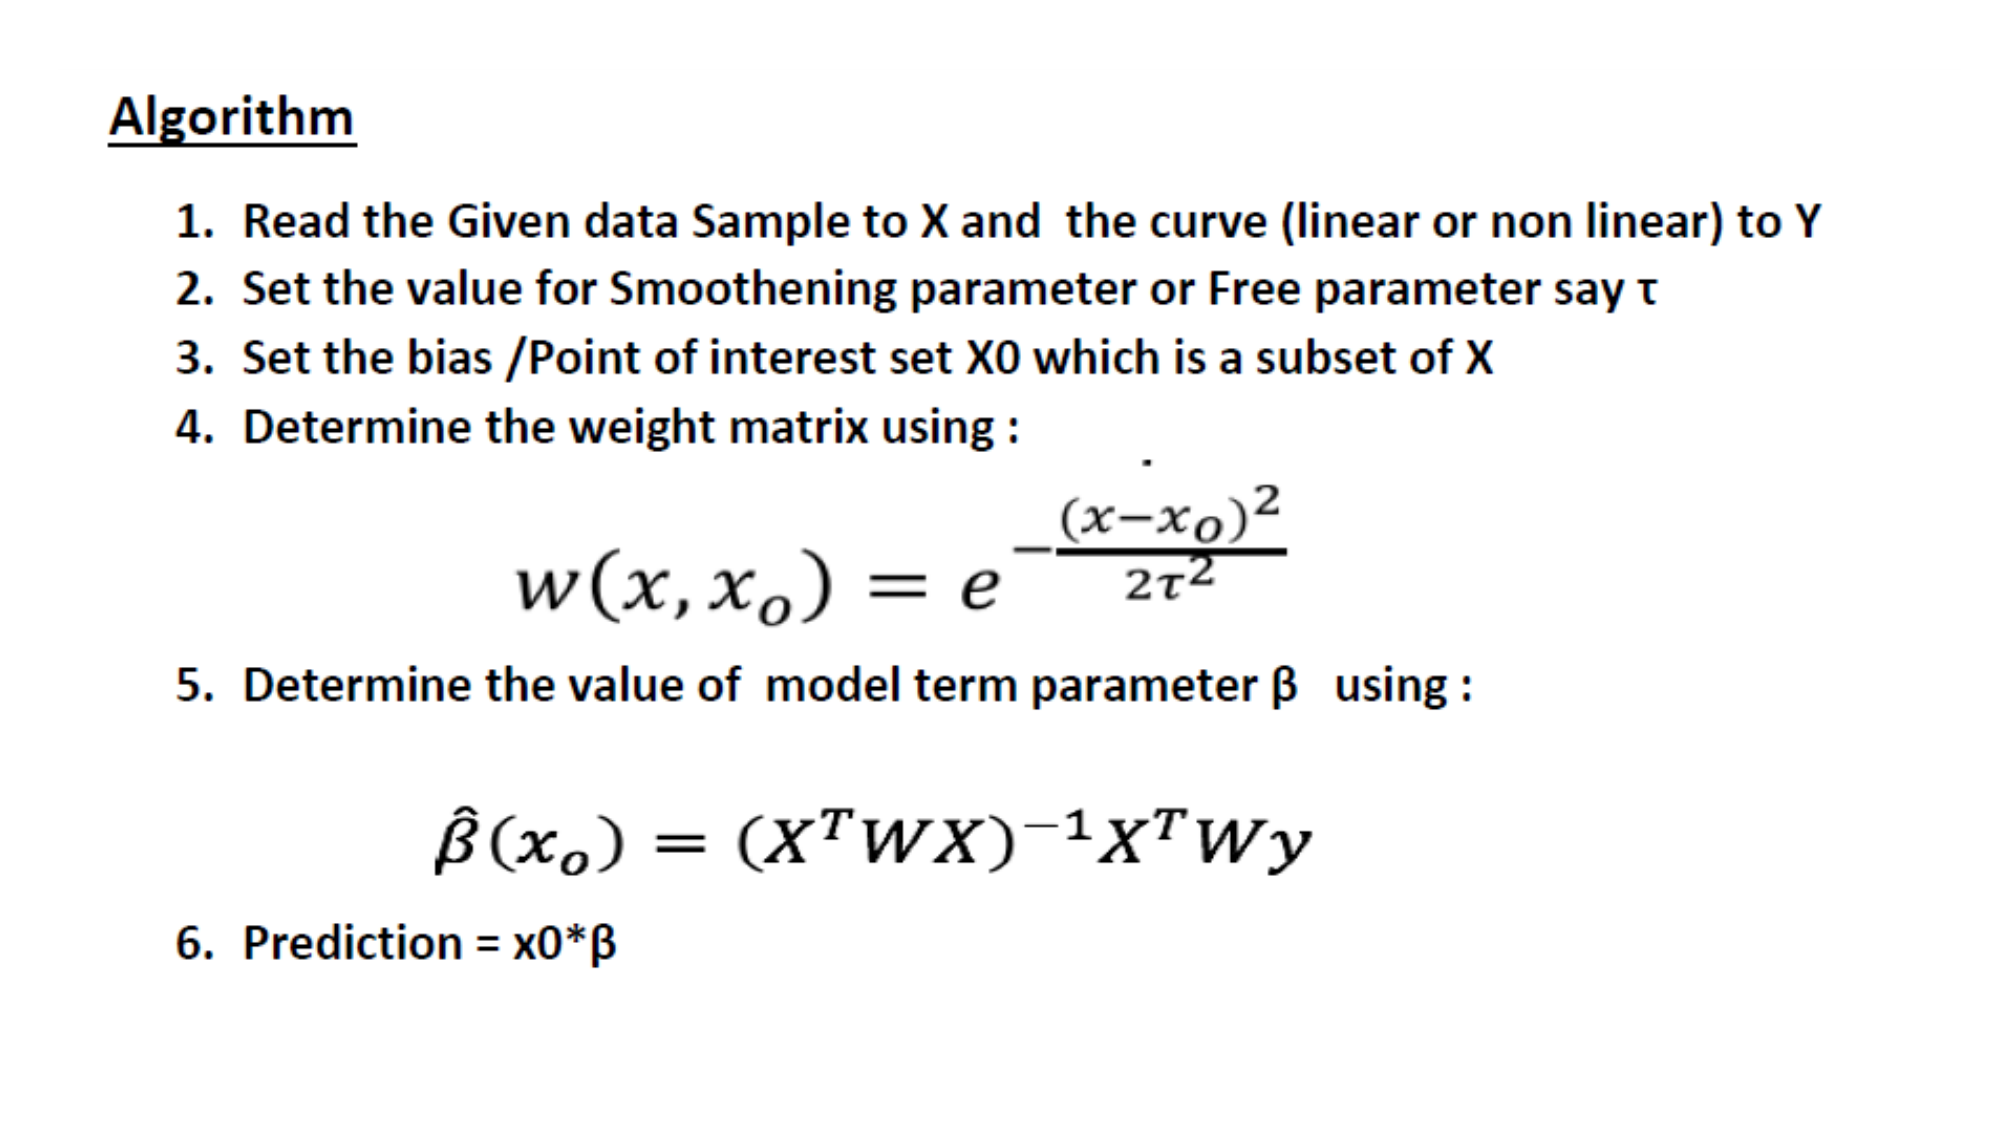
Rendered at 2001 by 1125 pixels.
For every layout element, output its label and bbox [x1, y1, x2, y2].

list [58, 68, 1961, 1026]
